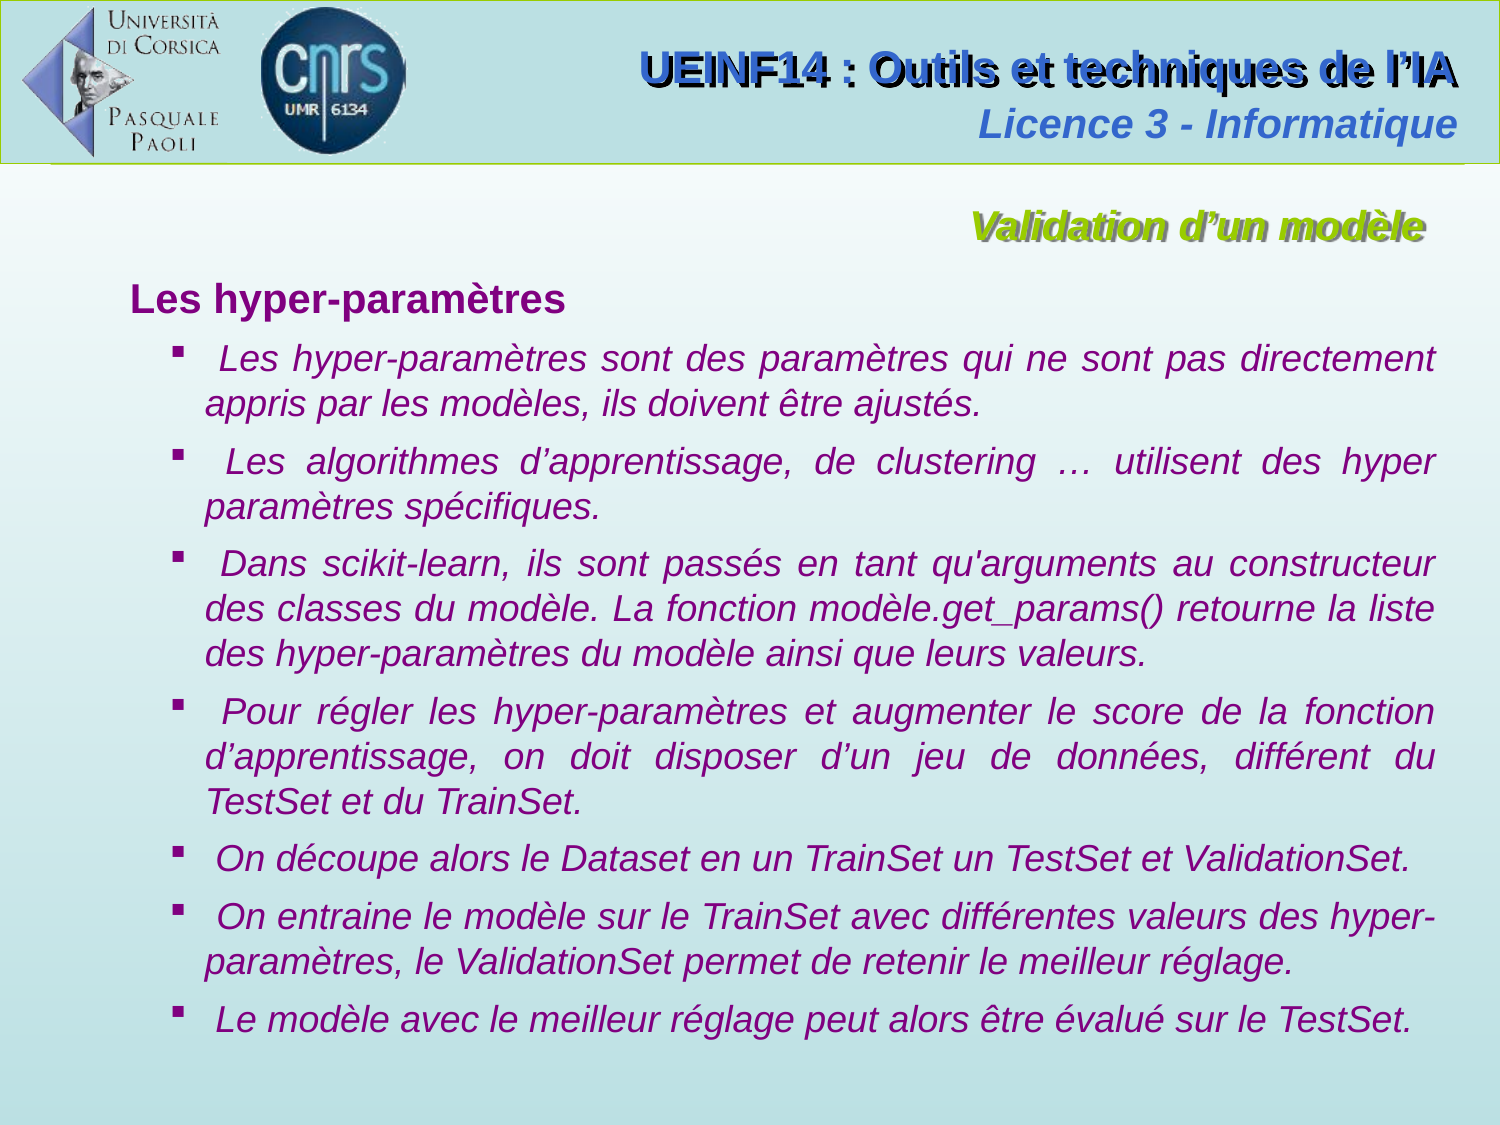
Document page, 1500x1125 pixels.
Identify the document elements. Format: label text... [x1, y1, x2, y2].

text_box Licence 3 - Informatique [963, 89, 1473, 155]
text_box UEINF14 : Outils et techniques de l’IA [610, 29, 1471, 100]
picture [21, 5, 221, 159]
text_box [50, 163, 1465, 1055]
text_box [0, 0, 1500, 164]
picture [261, 7, 408, 157]
